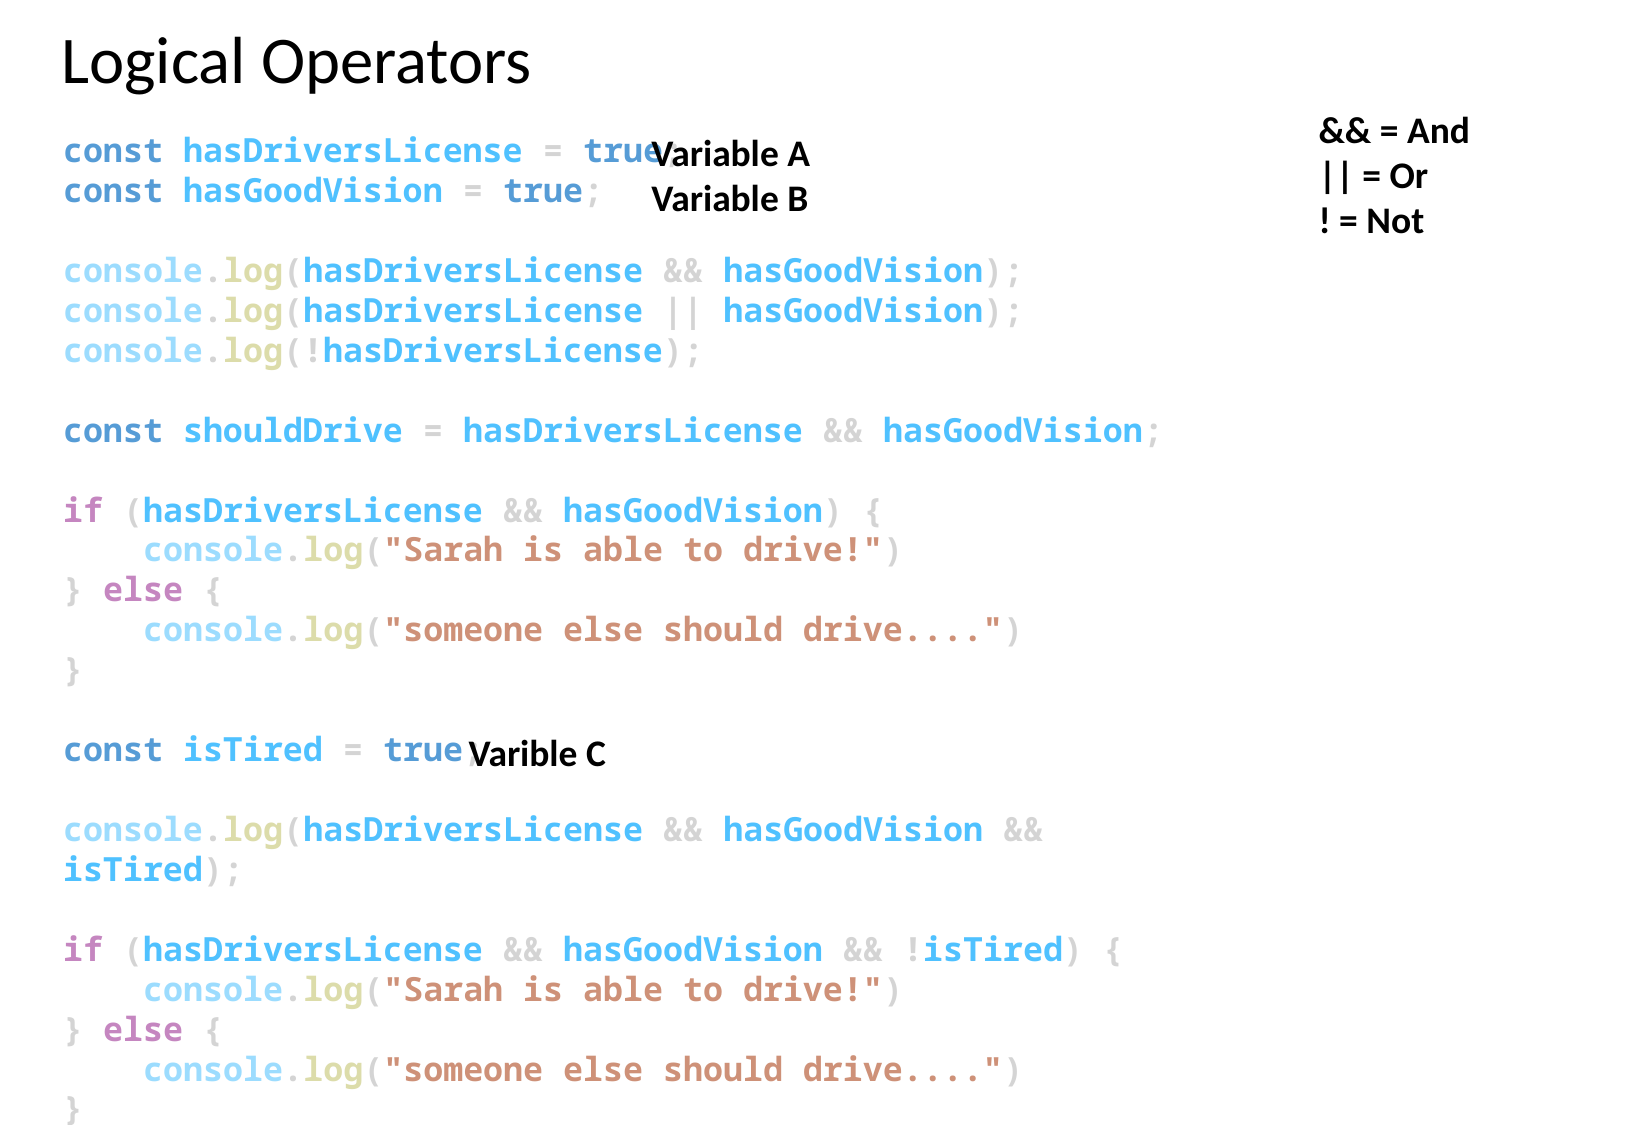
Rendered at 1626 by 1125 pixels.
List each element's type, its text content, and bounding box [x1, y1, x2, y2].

text_box Logical Operators [46, 18, 781, 99]
text_box const hasDriversLicense = true; const hasGoodVision = true; console.log(hasDriversLicense && hasGoodVision); console.log(hasDriversLicense || hasGoodVision); console.log(!hasDriversLicense); const shouldDrive = hasDriversLicense && hasGoodVision; if (hasDriversLicense && hasGoodVision) { console.log("Sarah is able to drive!") } else { console.log("someone else should drive....") } const isTired = true; console.log(hasDriversLicense && hasGoodVision && isTired); if (hasDriversLicense && hasGoodVision && !isTired) { console.log("Sarah is able to drive!") } else { console.log("someone else should drive....") } [48, 122, 1183, 1125]
text_box && = And || = Or ! = Not [1303, 98, 1557, 249]
text_box Variable A Variable B [636, 122, 890, 227]
text_box Varible C [453, 721, 707, 781]
